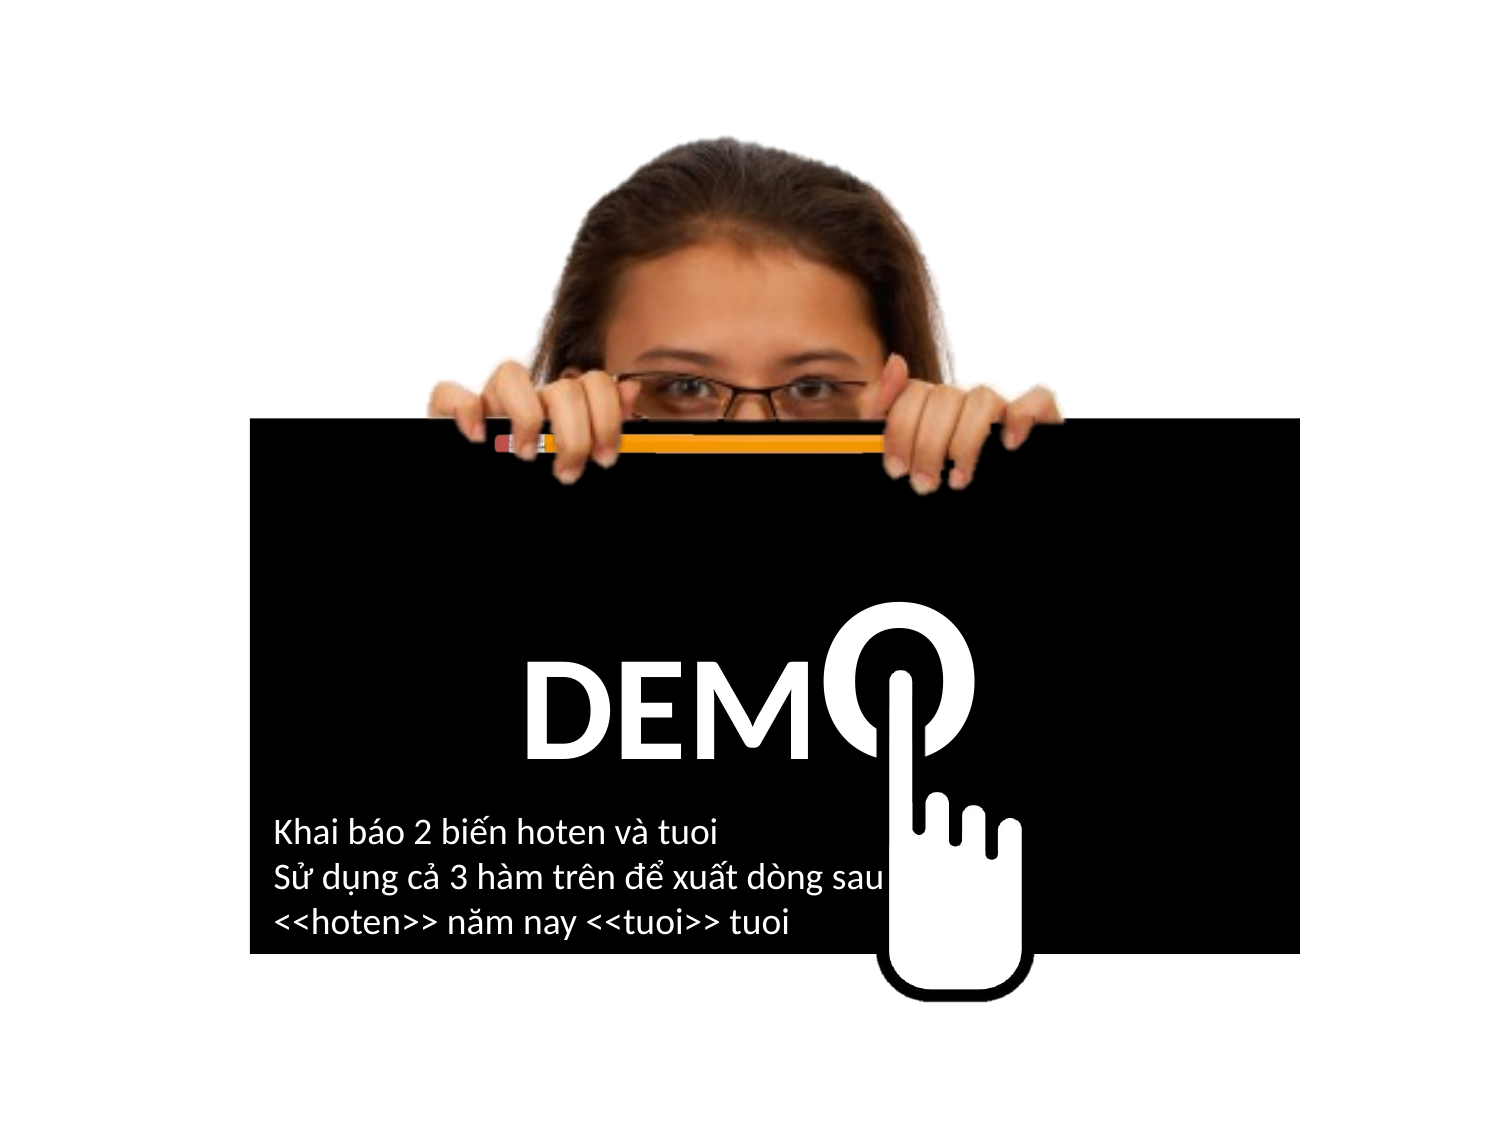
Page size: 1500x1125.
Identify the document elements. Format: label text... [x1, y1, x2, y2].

picture [316, 99, 1209, 564]
picture [740, 585, 1170, 1015]
text_box Khai báo 2 biến hoten và tuoi Sử dụng cả 3 hàm trên để xuất dòng sau <<hoten>> năm nay <<tuoi>> tuoi [258, 799, 901, 950]
